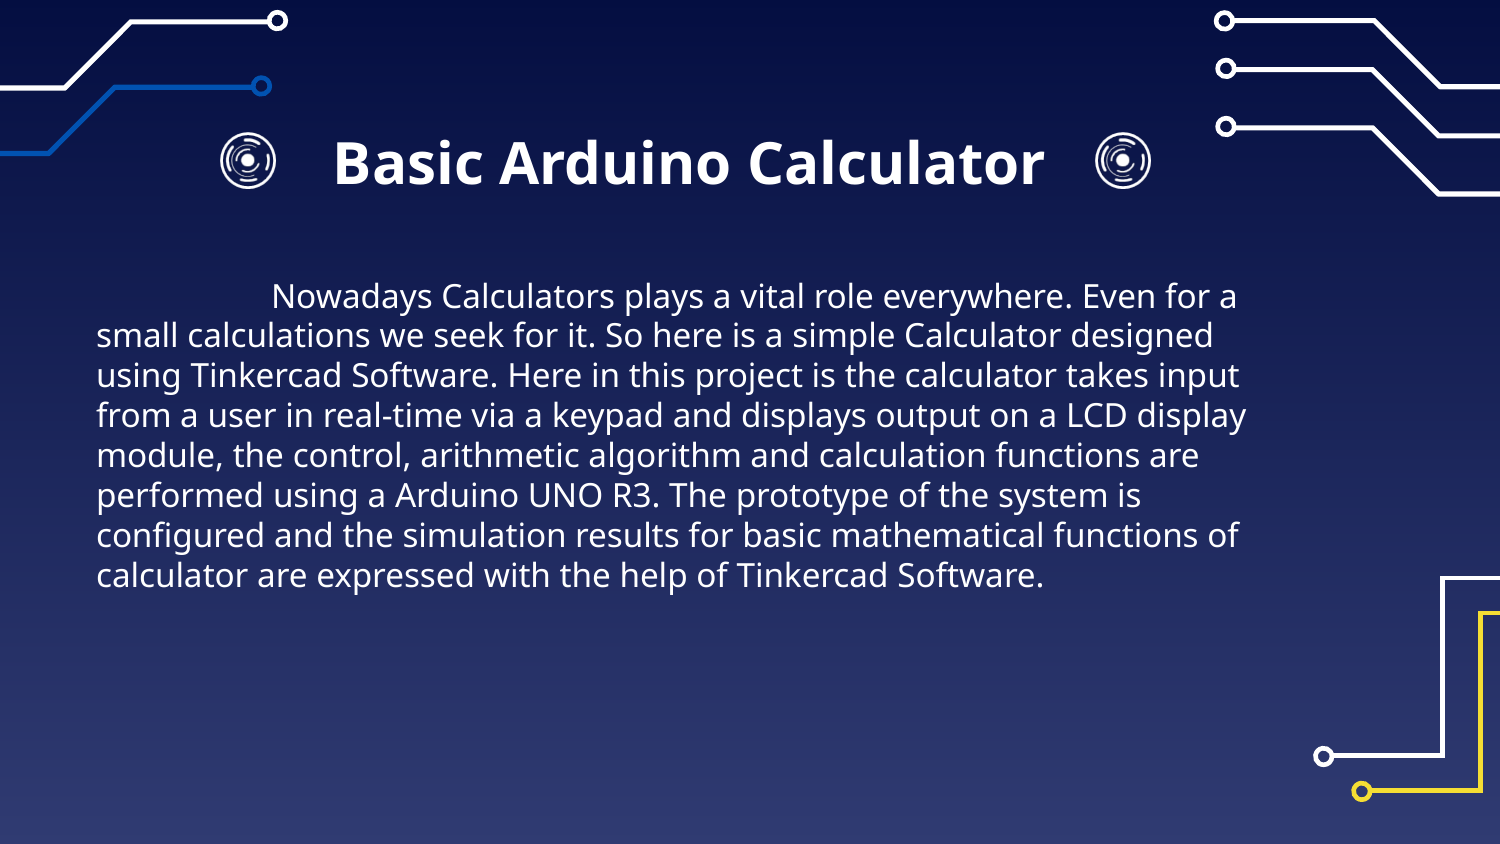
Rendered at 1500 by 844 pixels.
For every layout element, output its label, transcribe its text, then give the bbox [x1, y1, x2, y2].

title Basic Arduino Calculator [186, 102, 1193, 220]
picture [1095, 132, 1151, 190]
picture [219, 132, 276, 190]
text_box Nowadays Calculators plays a vital role everywhere. Even for a small calculations we seek for it. So here is a simple Calculator designed using Tinkercad Software. Here in this project is the calculator takes input from a user in real-time via a keypad and displays output on a LCD display module, the control, arithmetic algorithm and calculation functions are performed using a Arduino UNO R3. The prototype of the system is configured and the simulation results for basic mathematical functions of calculator are expressed with the help of Tinkercad Software. [81, 267, 1298, 602]
